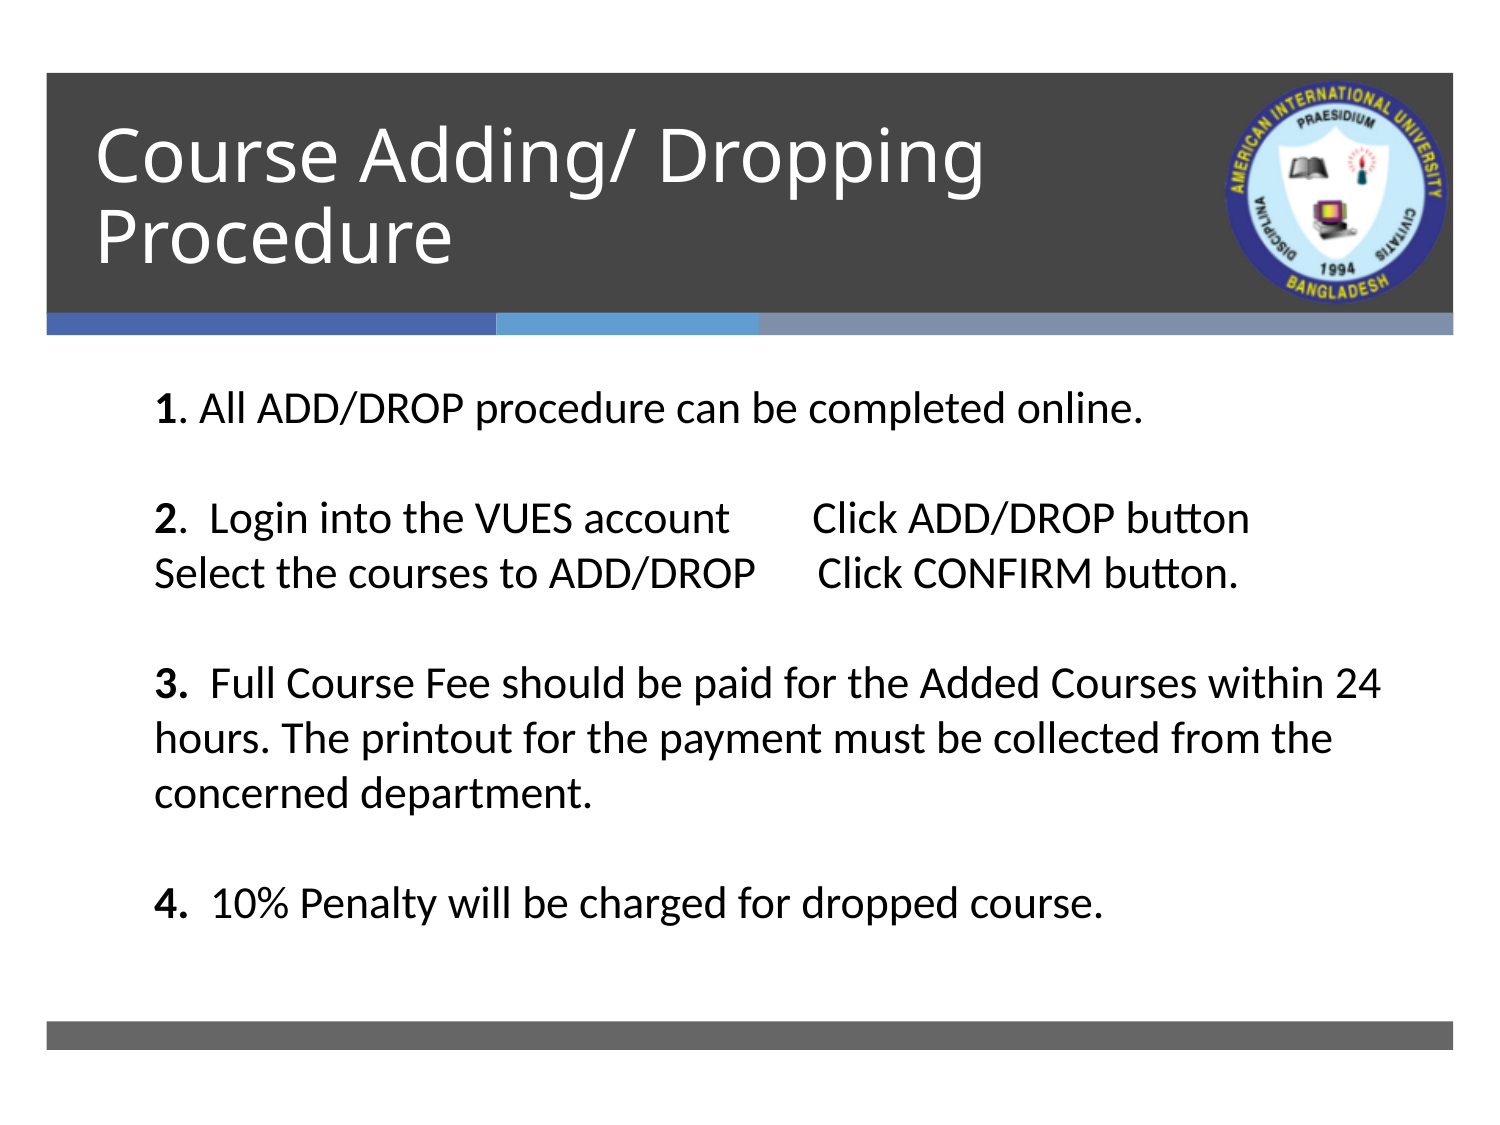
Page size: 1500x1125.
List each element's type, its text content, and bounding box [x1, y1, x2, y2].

picture [1220, 75, 1454, 310]
text_box 1. All ADD/DROP procedure can be completed online. 2. Login into the VUES account Click ADD/DROP button Select the courses to ADD/DROP Click CONFIRM button. 3. Full Course Fee should be paid for the Added Courses within 24 hours. The printout for the payment must be collected from the concerned department. 4. 10% Penalty will be charged for dropped course. [139, 370, 1421, 990]
title Course Adding/ Dropping Procedure [79, 107, 1361, 287]
